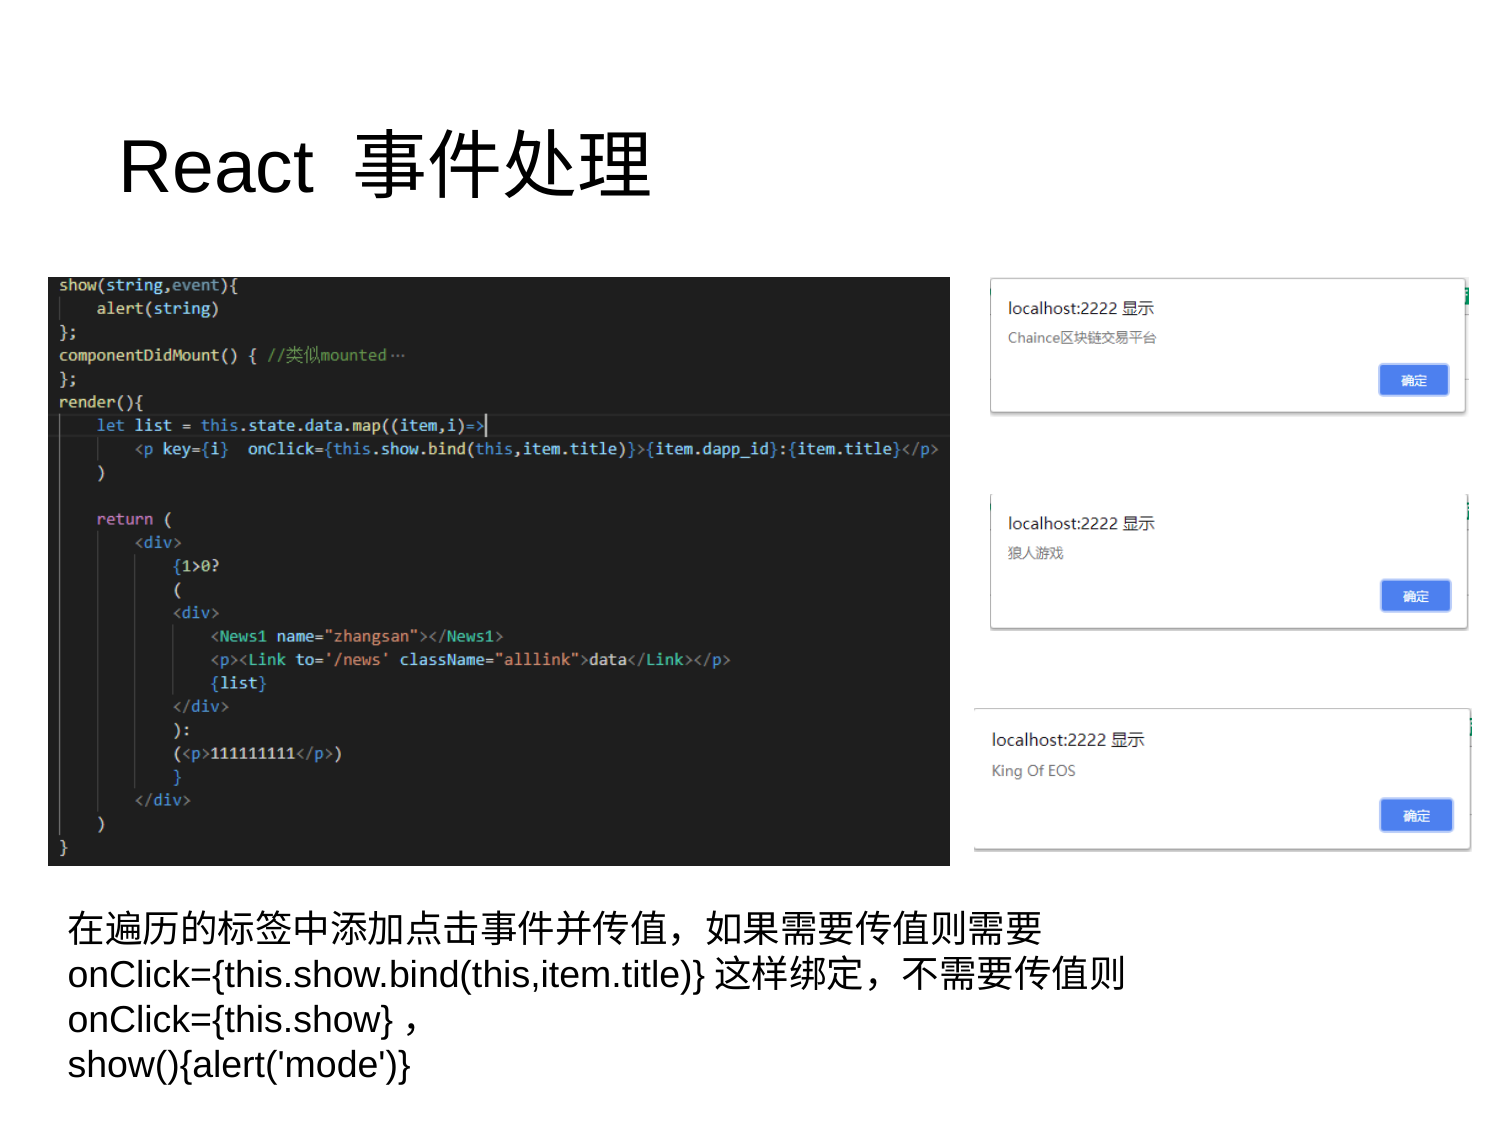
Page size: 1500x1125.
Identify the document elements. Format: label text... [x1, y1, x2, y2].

title React 事件处理 [102, 59, 1398, 278]
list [48, 277, 950, 866]
text_box 在遍历的标签中添加点击事件并传值，如果需要传值则需要onClick={this.show.bind(this,item.title)}这样绑定，不需要传值则onClick={this.show}， show(){alert('mode')} [52, 897, 1471, 1093]
picture [990, 277, 1469, 417]
picture [990, 494, 1469, 631]
picture [974, 708, 1472, 852]
